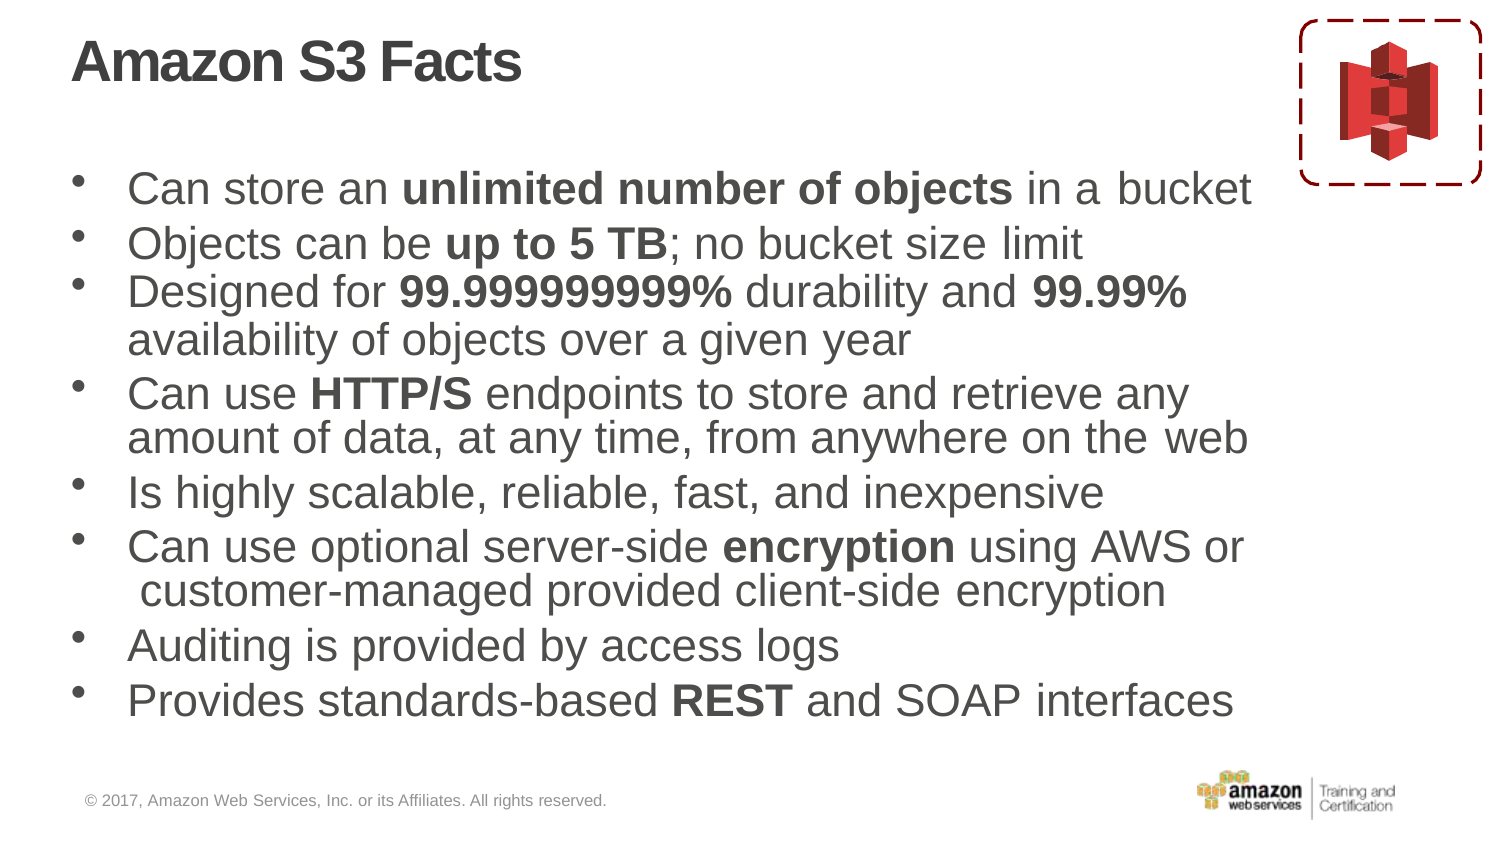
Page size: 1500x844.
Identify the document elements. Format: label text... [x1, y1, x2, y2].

text_box [1390, 86, 1407, 117]
text_box [1430, 62, 1438, 141]
text_box [1371, 86, 1390, 117]
text_box [1300, 20, 1481, 185]
picture [1197, 770, 1395, 820]
text_box [1347, 62, 1390, 141]
text_box [1371, 41, 1407, 80]
text_box [1390, 62, 1430, 141]
text_box [1390, 127, 1407, 161]
text_box © 2017, Amazon Web Services, Inc. or its Affiliates. All rights reserved. [82, 789, 613, 810]
text_box Can store an unlimited number of objects in a bucket Objects can be up to 5 TB; no bucket size limit Designed for 99.999999999% durability and 99.99% availability of objects over a given year Can use HTTP/S endpoints to store and retrieve any amount of data, at any time, from anywhere on the web Is highly scalable, reliable, fast, and inexpensive Can use optional server-side encryption using AWS or customer-managed provided client-side encryption Auditing is provided by access logs Provides standards-based REST and SOAP interfaces [68, 158, 1255, 726]
title Amazon S3 Facts [67, 22, 556, 98]
text_box [1371, 127, 1390, 161]
text_box [1371, 123, 1407, 131]
